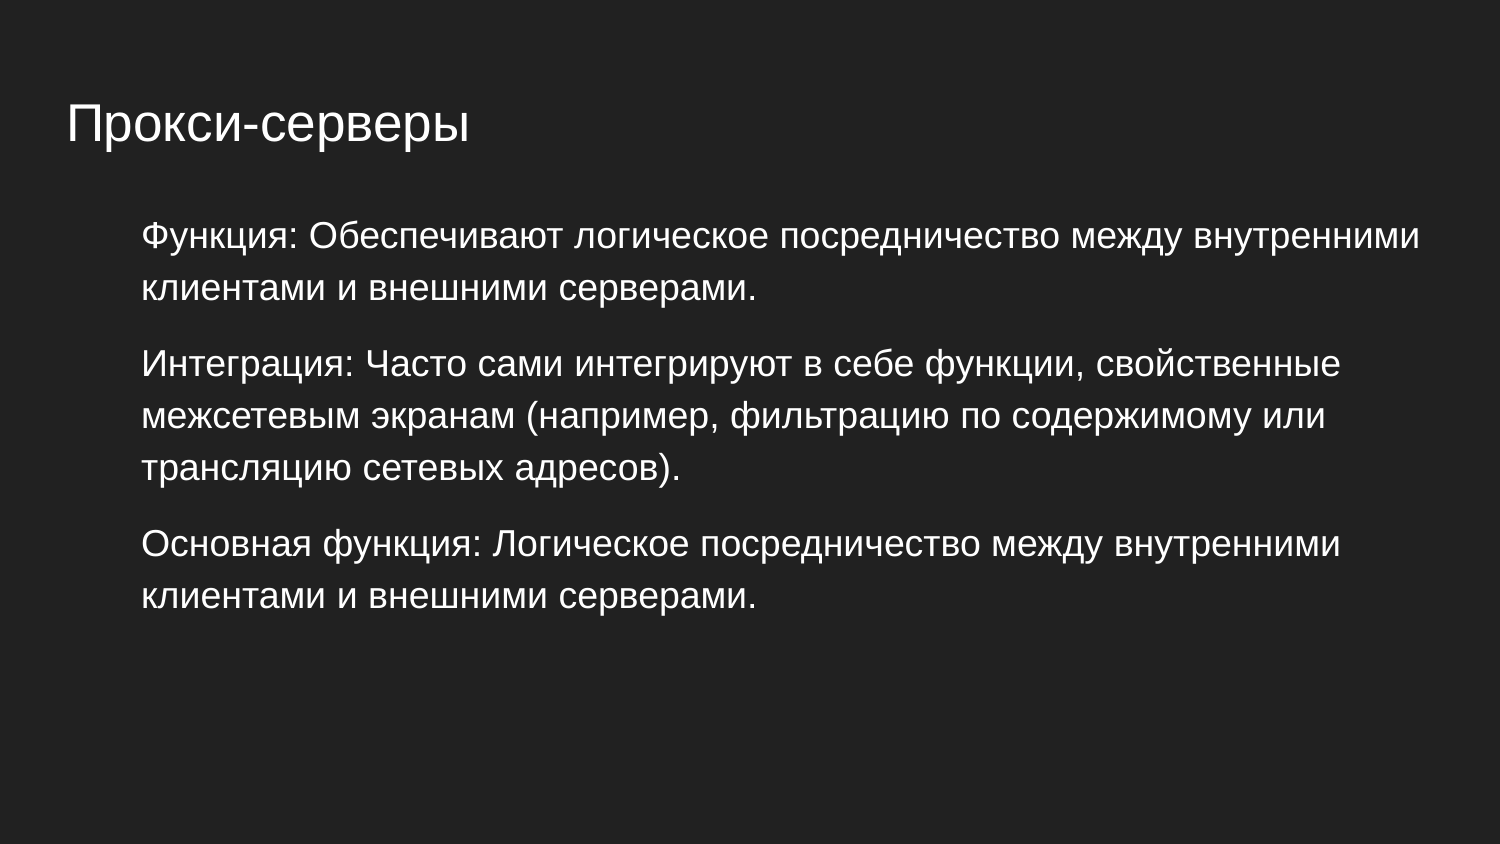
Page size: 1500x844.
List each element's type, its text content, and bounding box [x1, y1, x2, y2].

title Прокси-серверы [51, 72, 1449, 167]
list Функция: Обеспечивают логическое посредничество между внутренними клиентами и внешними серверами. Интеграция: Часто сами интегрируют в себе функции, свойственные межсетевым экранам (например, фильтрацию по содержимому или трансляцию сетевых адресов). Основная функция: Логическое посредничество между внутренними клиентами и внешними серверами. [51, 189, 1449, 750]
